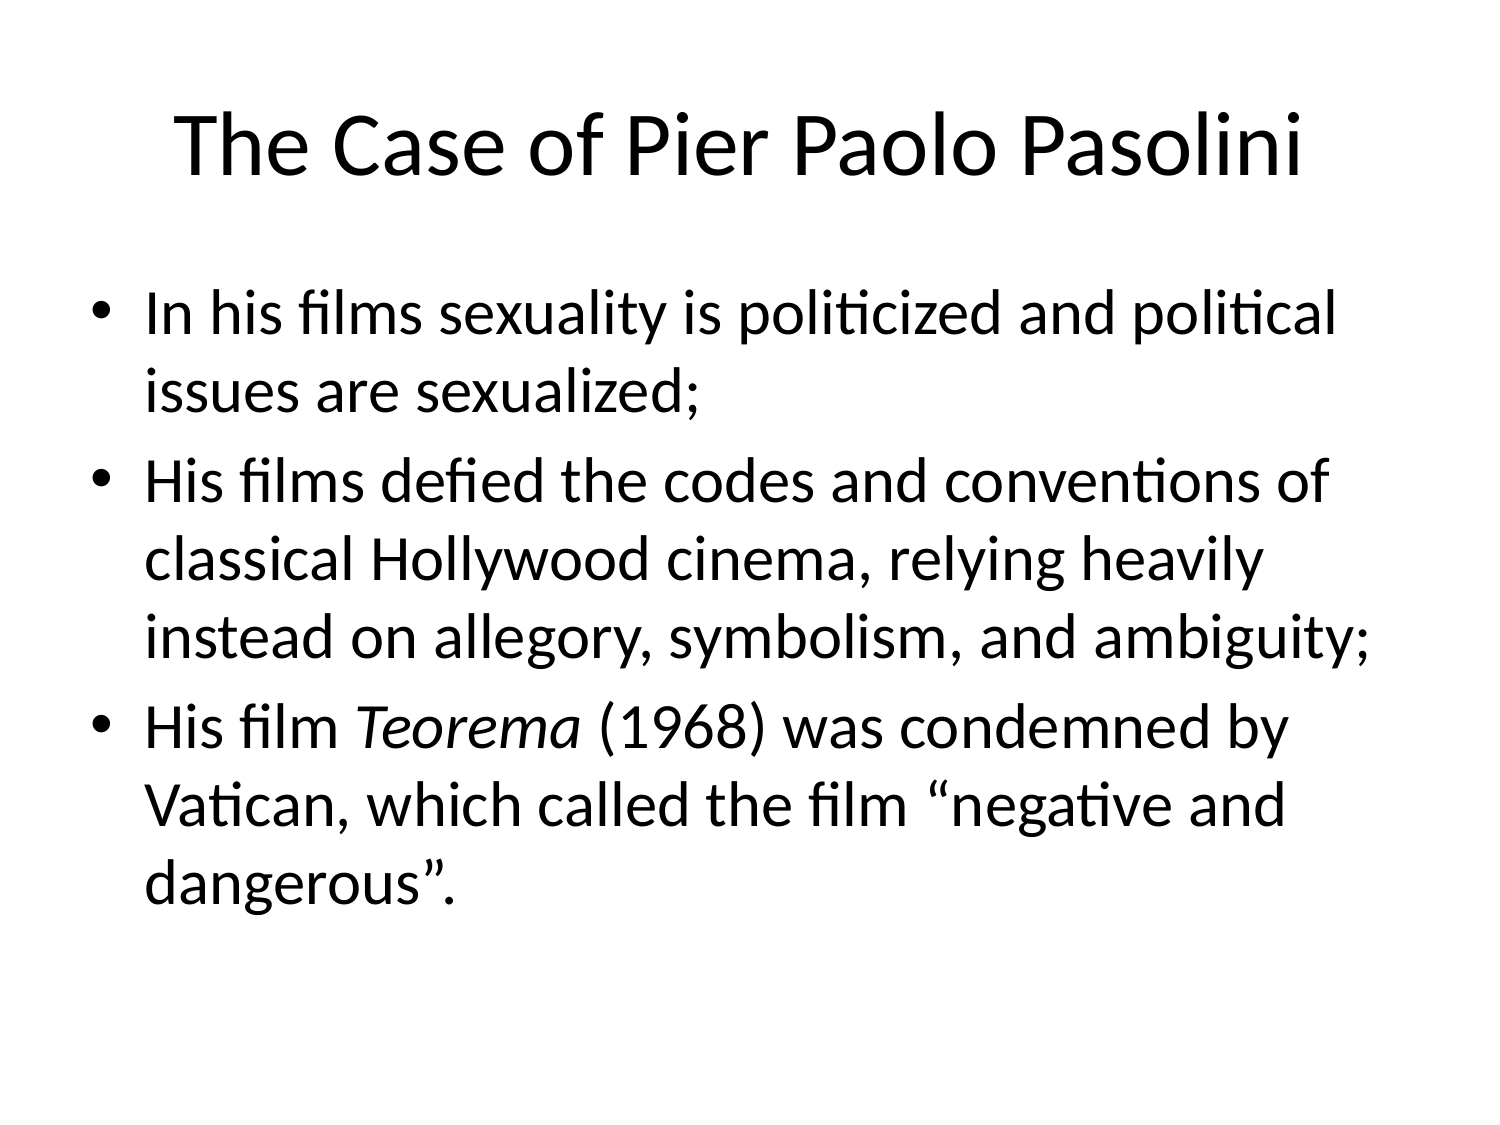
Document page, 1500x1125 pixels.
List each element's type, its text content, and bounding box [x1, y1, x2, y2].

title The Case of Pier Paolo Pasolini [75, 45, 1425, 233]
list In his films sexuality is politicized and political issues are sexualized; His films defied the codes and conventions of classical Hollywood cinema, relying heavily instead on allegory, symbolism, and ambiguity; His film Teorema (1968) was condemned by Vatican, which called the film “negative and dangerous”. [75, 262, 1425, 1005]
